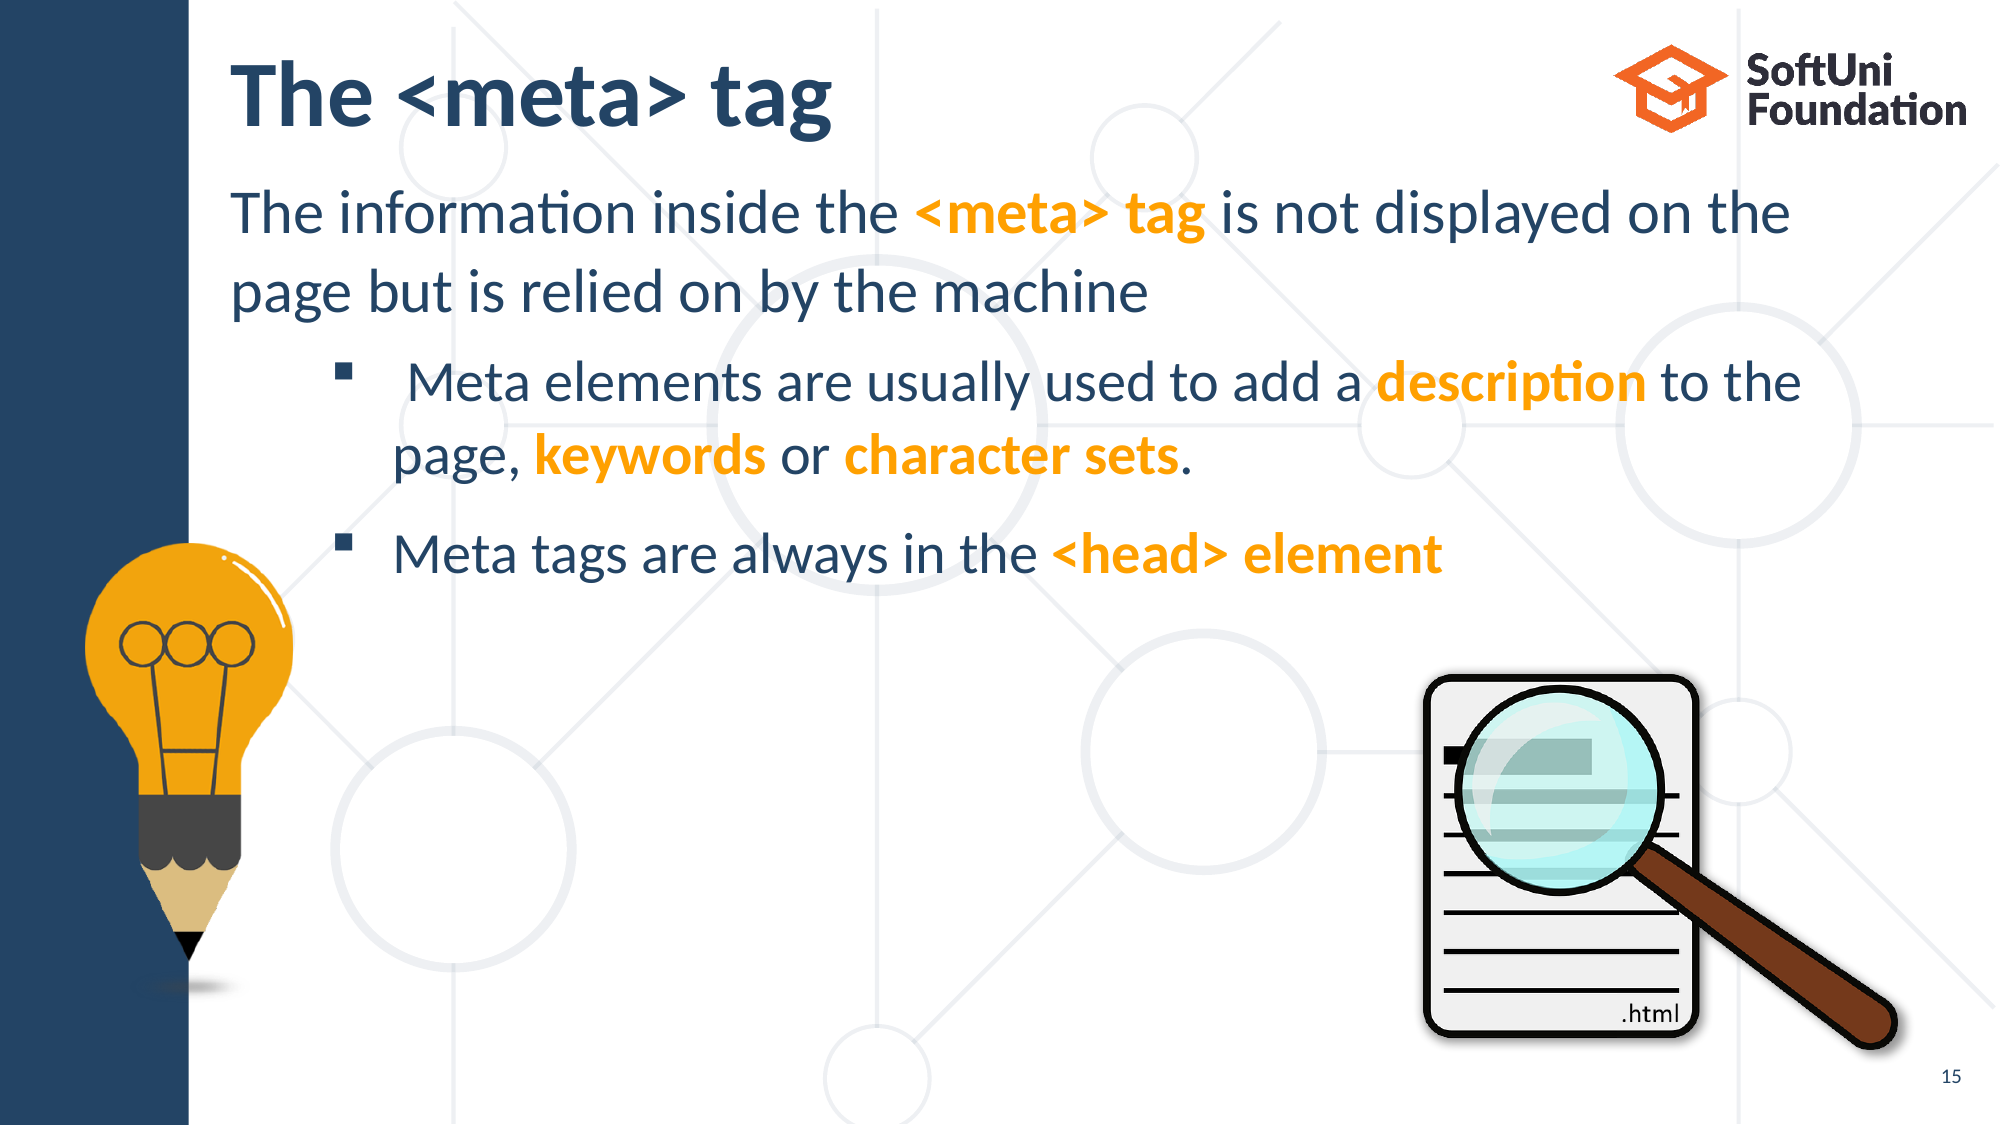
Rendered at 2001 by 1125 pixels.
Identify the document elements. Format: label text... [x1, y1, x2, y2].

picture [85, 543, 293, 1003]
list The information inside the <meta> tag is not displayed on the page but is relied on by the machine [212, 161, 1939, 334]
picture [1613, 44, 1966, 133]
slide_number 15 [1897, 1049, 1968, 1101]
picture [1423, 674, 1898, 1050]
text_box Meta elements are usually used to add a description to the page, keywords or character sets. Meta tags are always in the <head> element [212, 334, 1939, 889]
title The <meta> tag [212, 16, 1591, 161]
